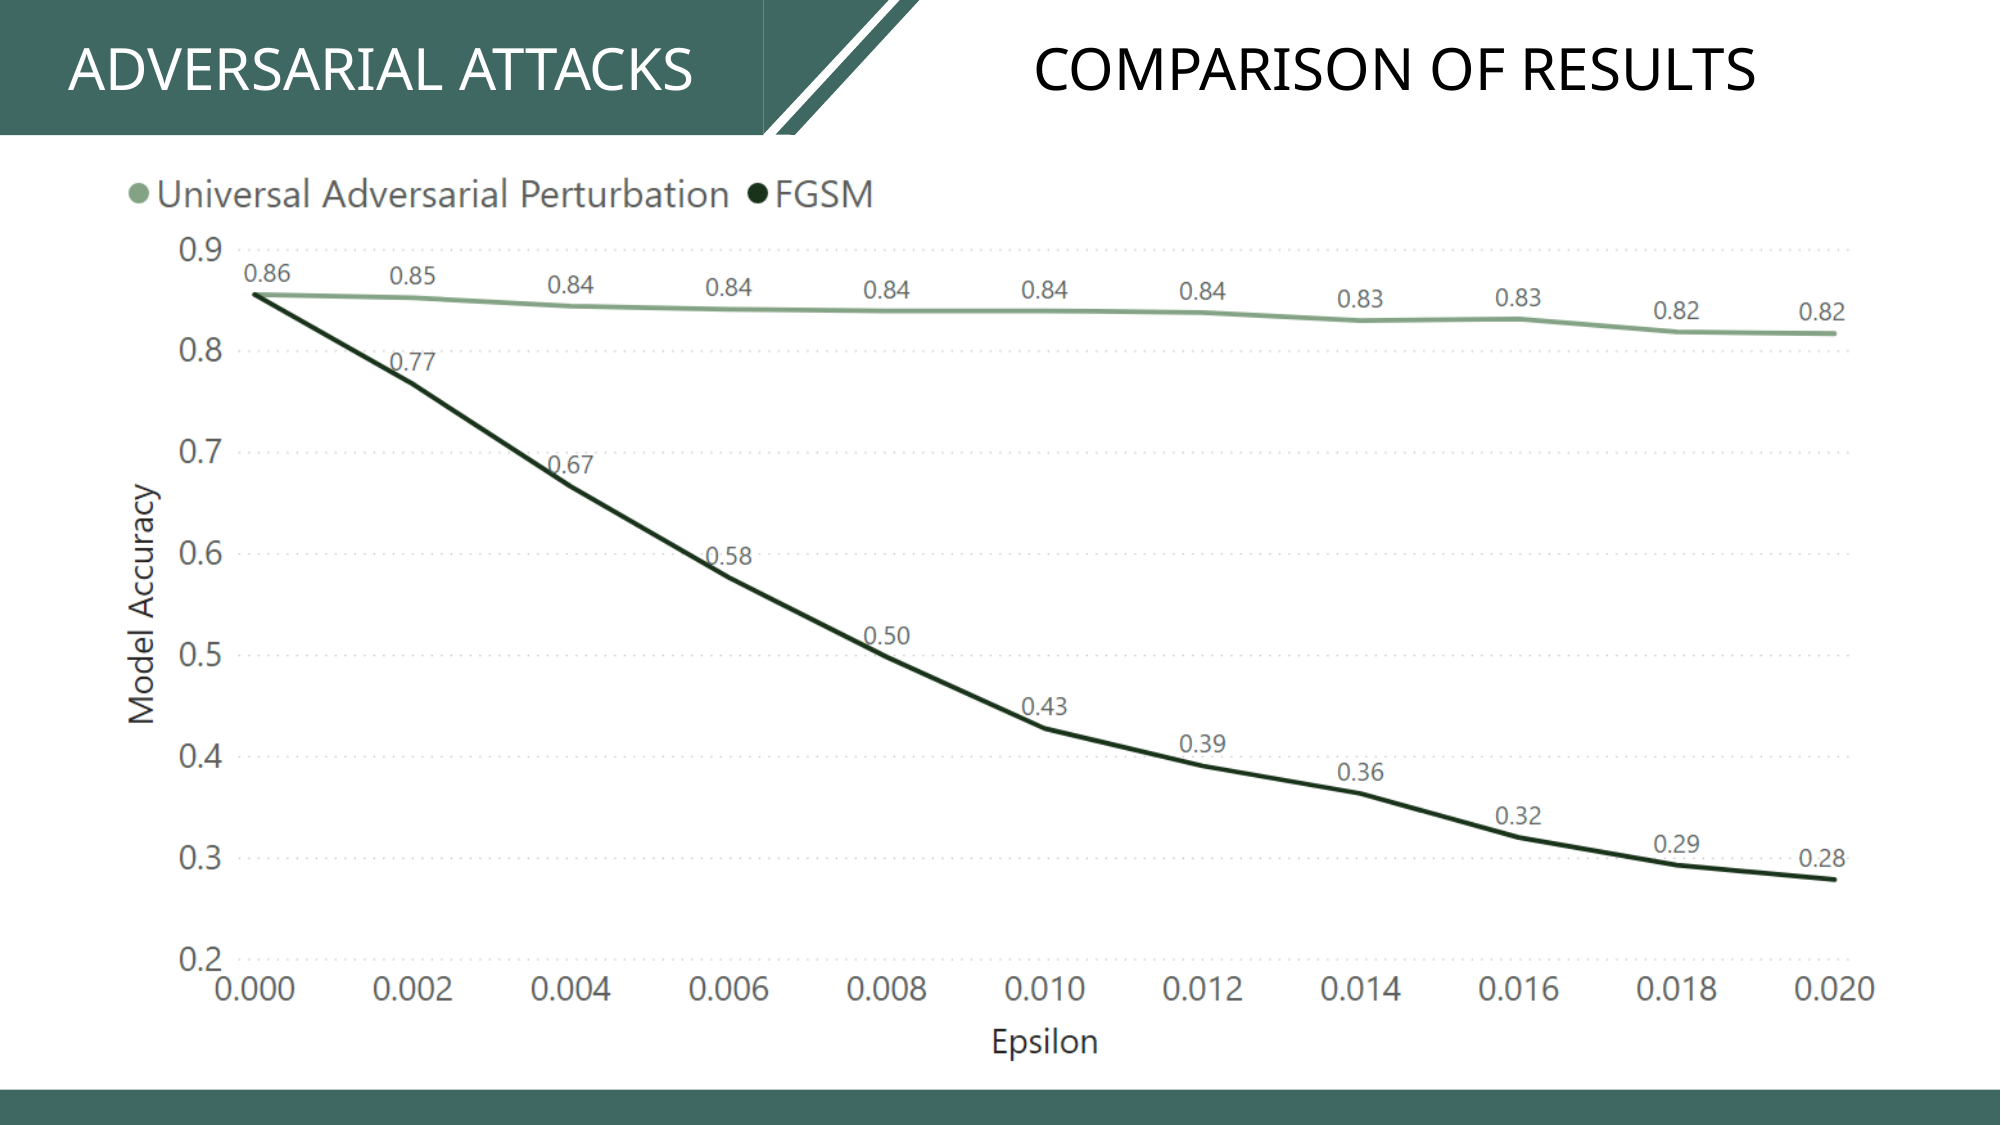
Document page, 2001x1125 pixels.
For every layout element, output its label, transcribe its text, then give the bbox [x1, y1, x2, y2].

text_box [0, 1089, 2000, 1125]
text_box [0, 0, 890, 166]
picture [120, 174, 1879, 1065]
text_box COMPARISON OF RESULTS [932, 24, 1859, 110]
